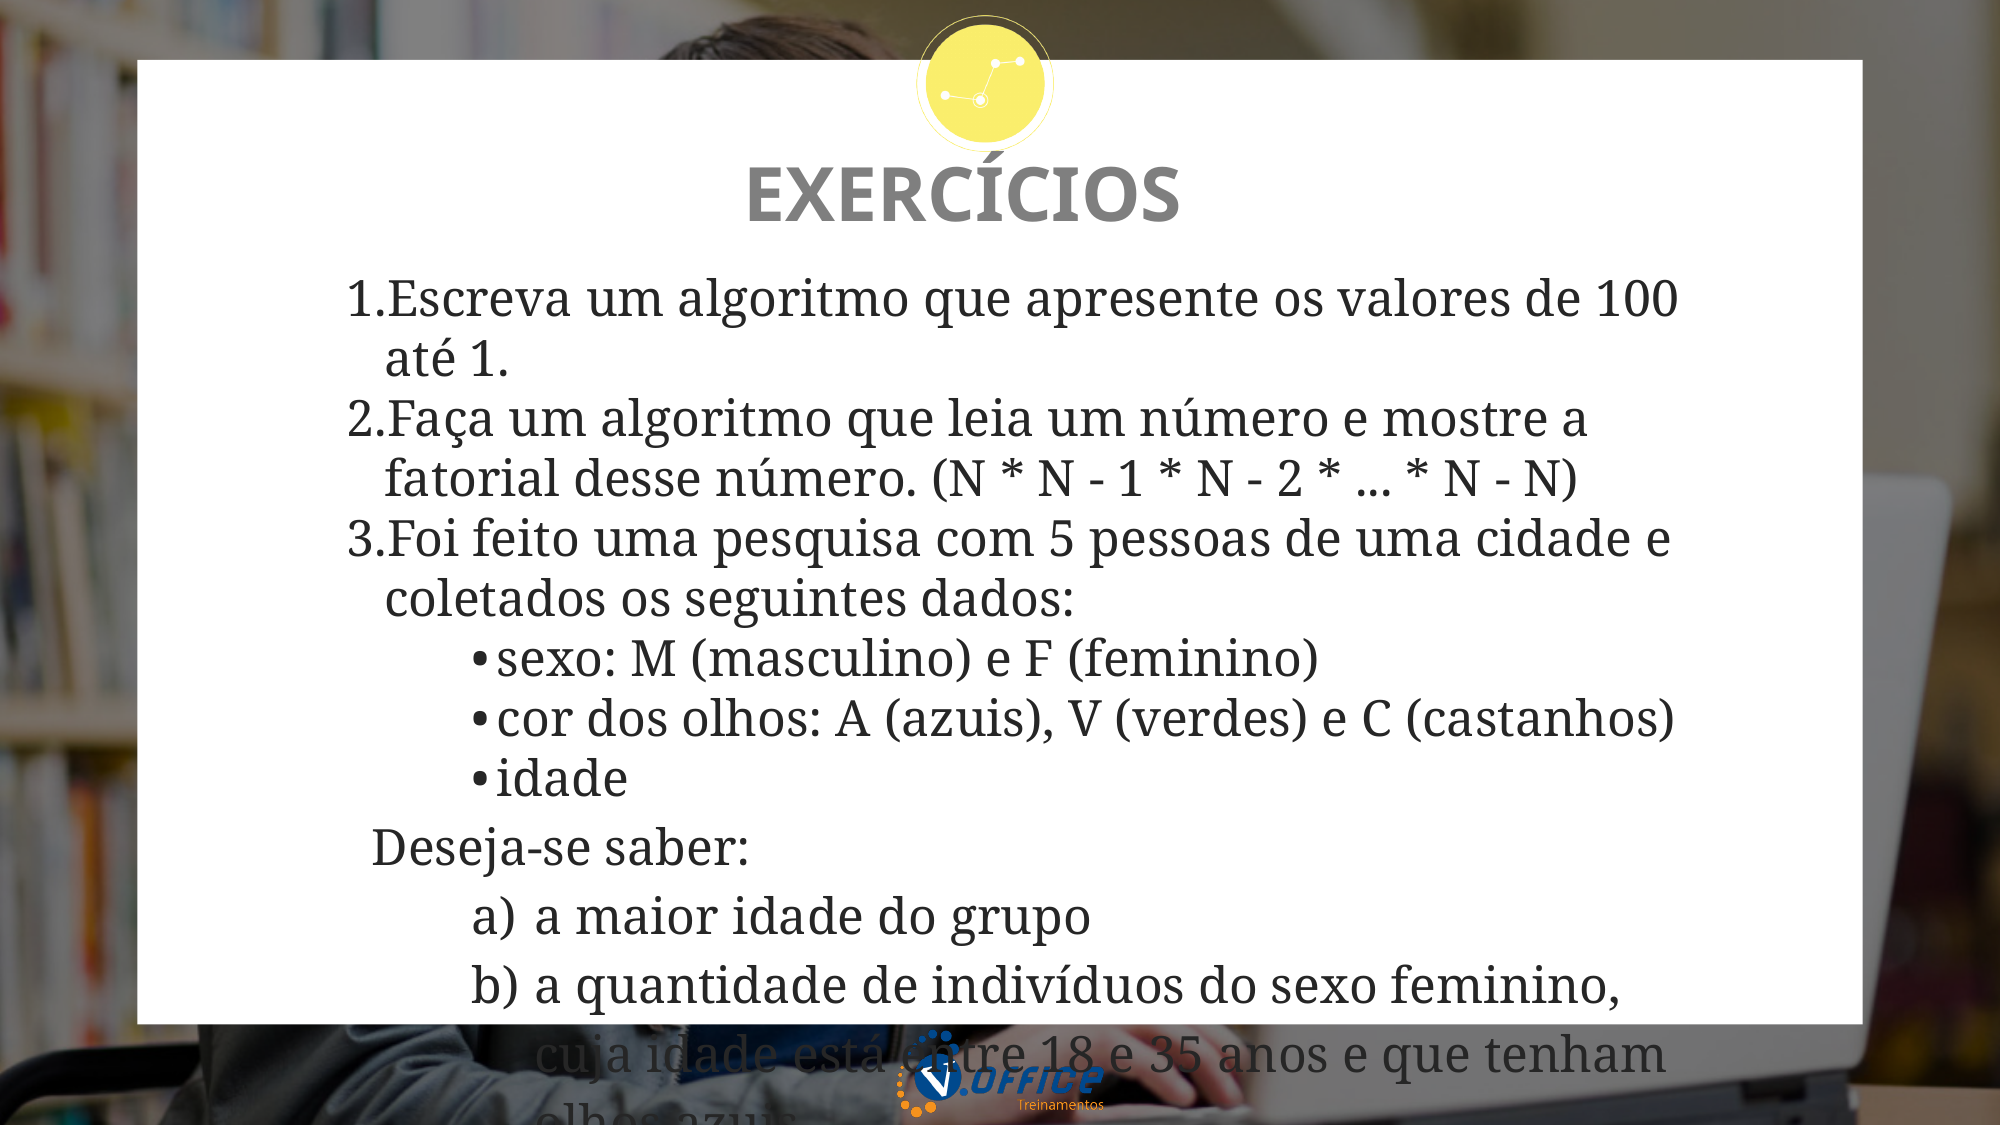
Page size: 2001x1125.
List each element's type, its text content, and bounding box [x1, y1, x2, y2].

title EXERCÍCIOS [729, 88, 1243, 307]
picture [0, 0, 2000, 1125]
list Escreva um algoritmo que apresente os valores de 100 até 1. Faça um algoritmo que leia um número e mostre a fatorial desse número. (N * N - 1 * N - 2 * ... * N - N) Foi feito uma pesquisa com 5 pessoas de uma cidade e coletados os seguintes dados: sexo: M (masculino) e F (feminino) cor dos olhos: A (azuis), V (verdes) e C (castanhos) idade Deseja-se saber: a maior idade do grupo a quantidade de indivíduos do sexo feminino, cuja idade está entre 18 e 35 anos e que tenham olhos azuis. [294, 259, 1706, 1111]
